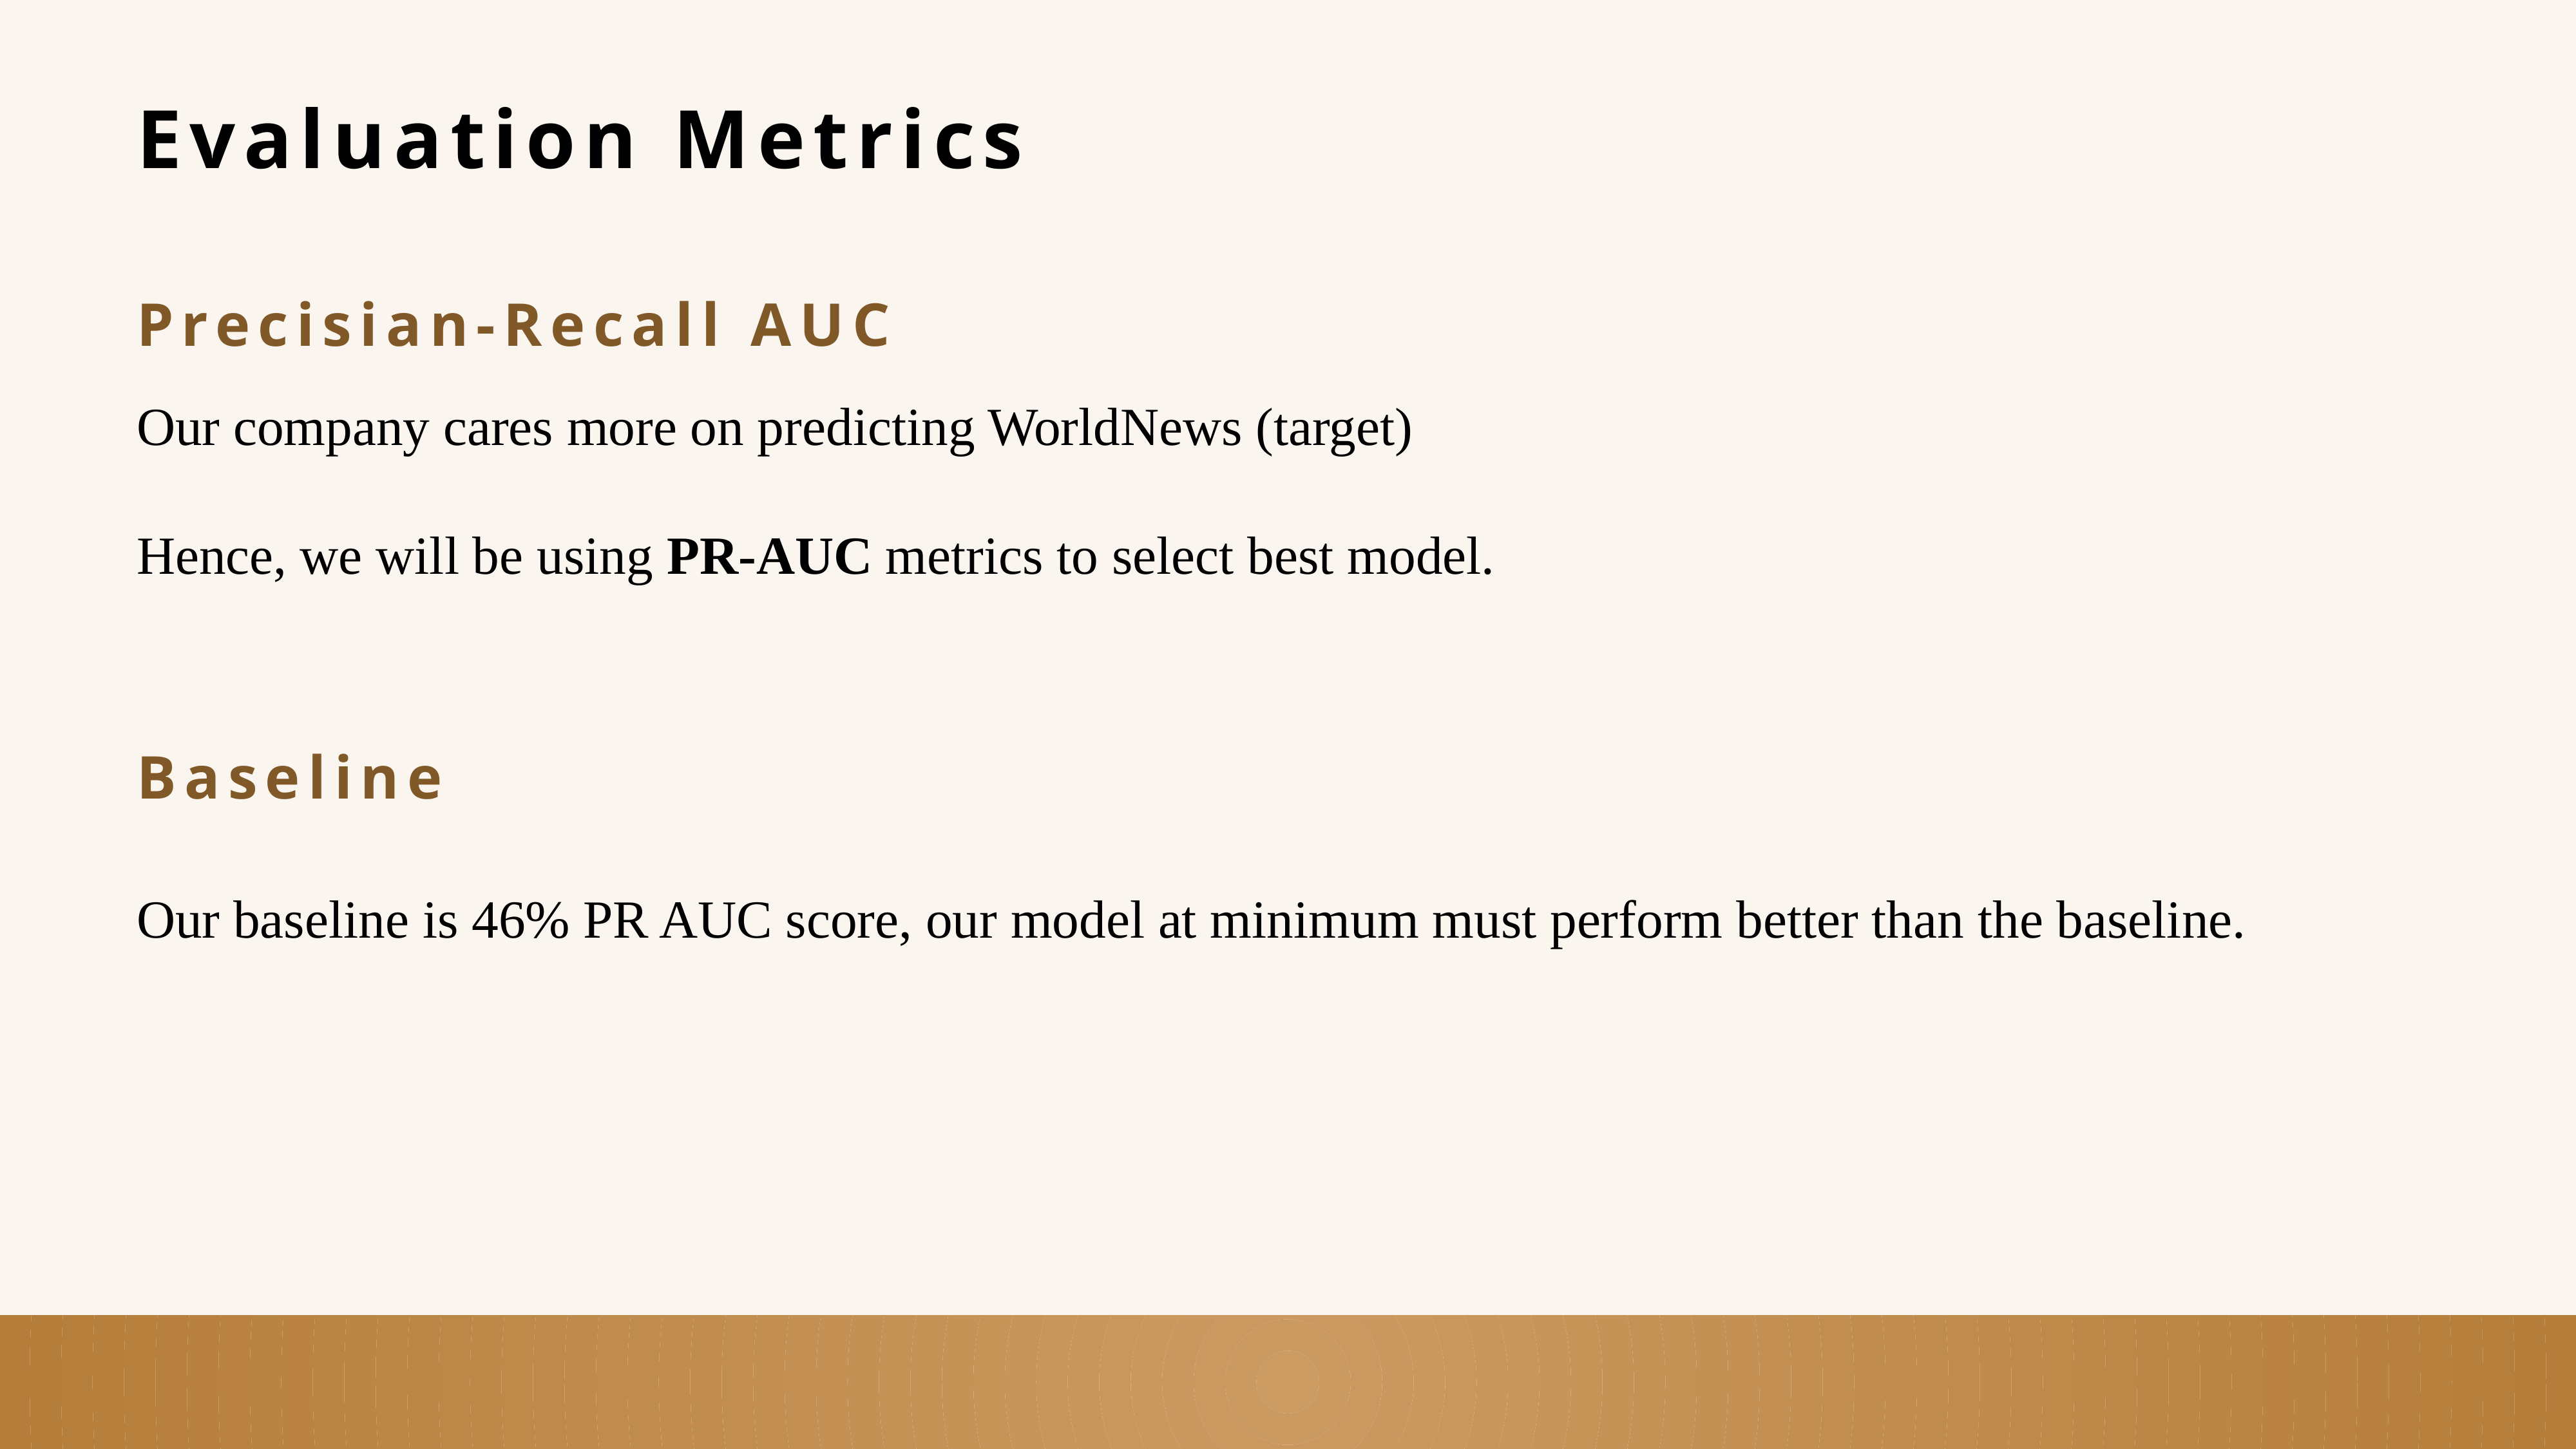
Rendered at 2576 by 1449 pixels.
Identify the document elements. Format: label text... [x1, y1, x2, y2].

text_box Baseline [127, 699, 1226, 816]
text_box Evaluation Metrics [127, 83, 1246, 190]
text_box Our company cares more on predicting WorldNews (target) Hence, we will be using PR-AUC metrics to select best model. [127, 386, 2501, 590]
text_box Precisian-Recall AUC [127, 247, 1226, 363]
text_box [0, 1314, 2576, 1449]
text_box Our baseline is 46% PR AUC score, our model at minimum must perform better than the baseline. [127, 847, 2331, 954]
